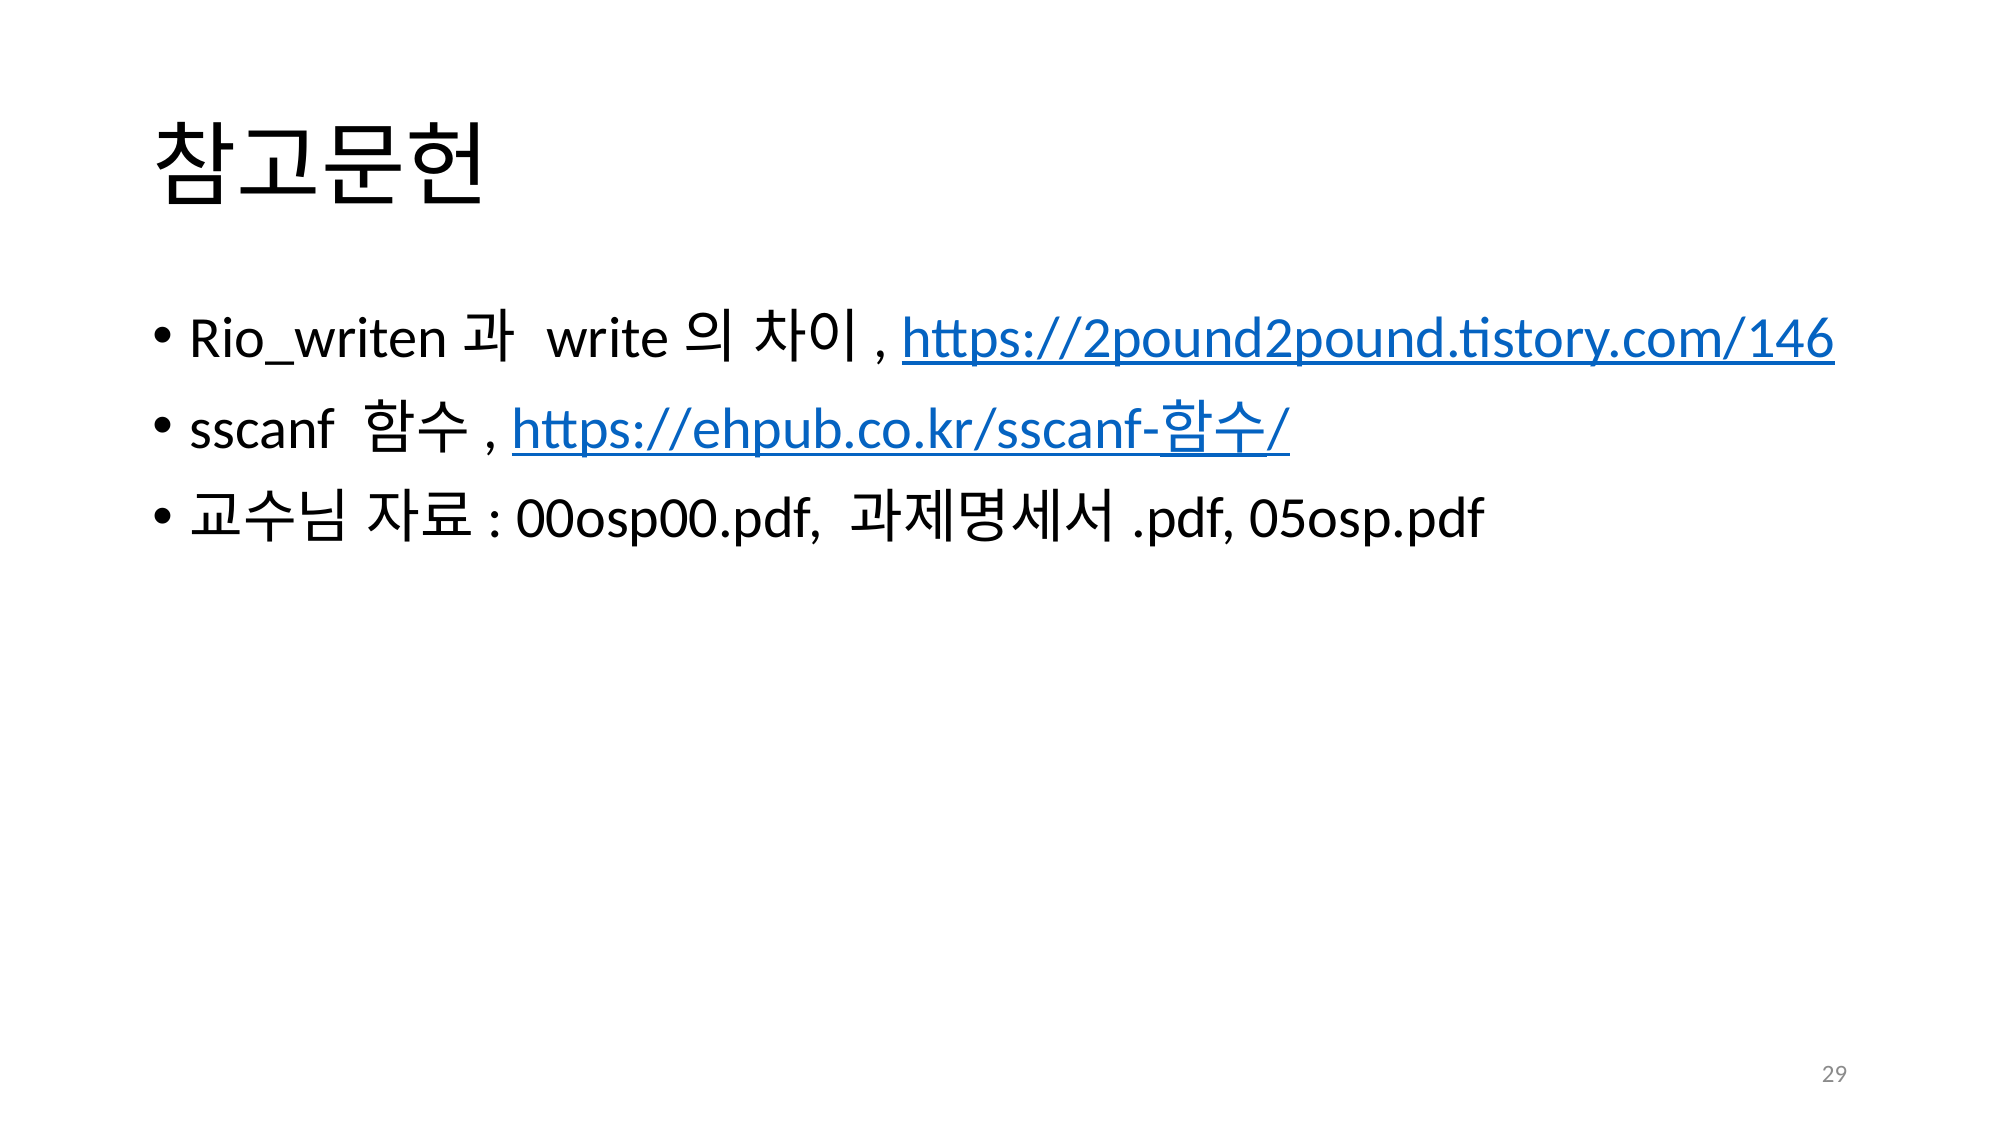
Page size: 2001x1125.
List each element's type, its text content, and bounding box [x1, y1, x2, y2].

slide_number 29 [1412, 1042, 1863, 1103]
title 참고문헌 [137, 59, 1863, 278]
list Rio_writen과 write의 차이, https://2pound2pound.tistory.com/146 sscanf 함수, https://ehpub.co.kr/sscanf-함수/ 교수님 자료: 00osp00.pdf, 과제명세서.pdf, 05osp.pdf [137, 299, 1863, 1014]
